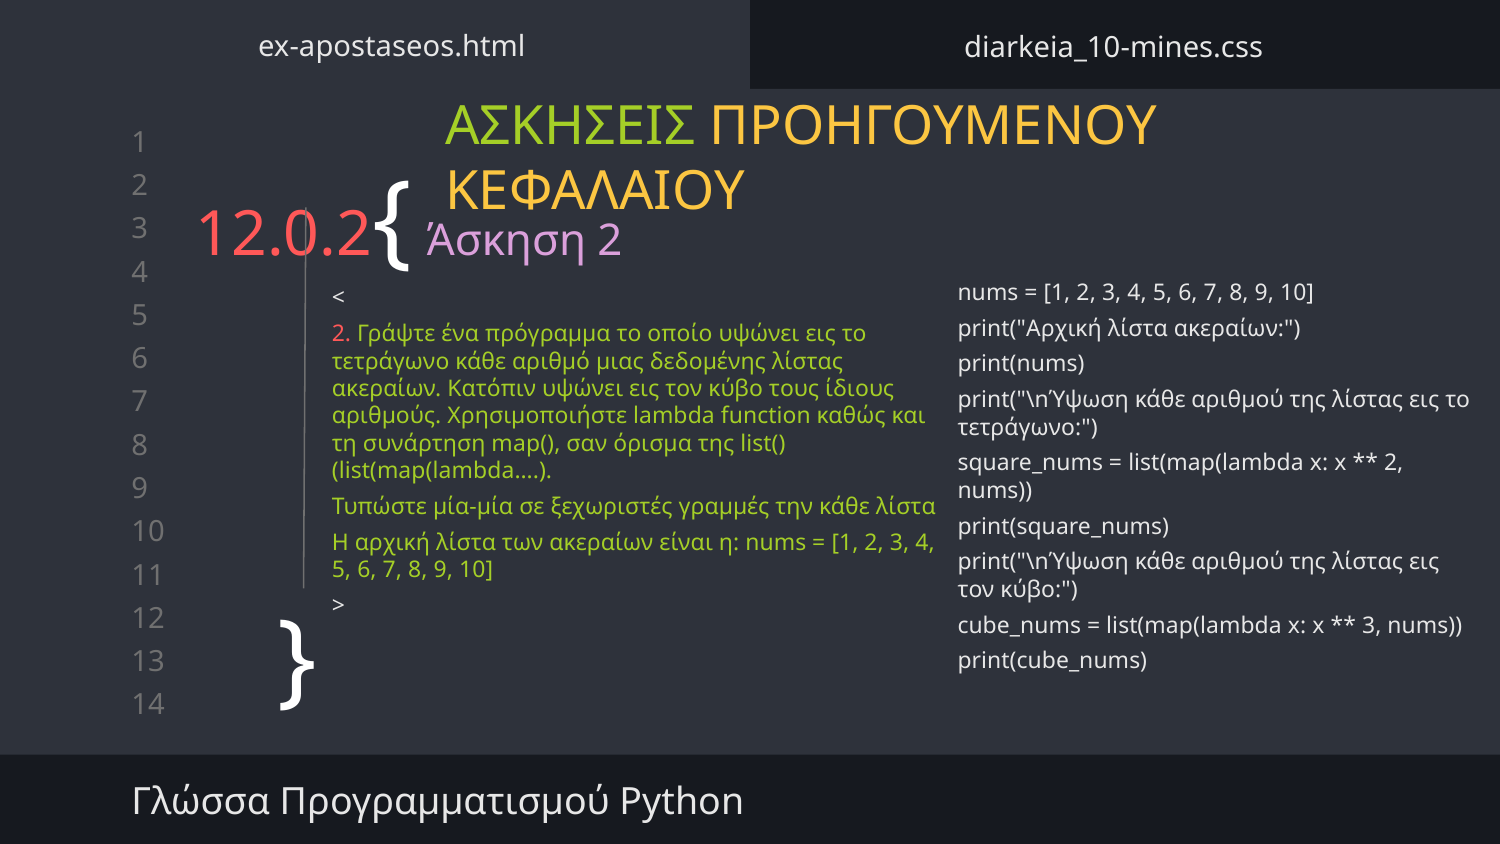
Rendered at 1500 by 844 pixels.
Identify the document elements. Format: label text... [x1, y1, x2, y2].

subtitle Γλώσσα Προγραμματισμού Python [116, 770, 915, 829]
subtitle Άσκηση 2 [411, 186, 666, 290]
title 12.0.2{ [161, 123, 446, 305]
text_box } [262, 588, 346, 717]
title ΑΣΚΗΣΕΙΣ ΠΡΟΗΓΟΥΜΕΝΟΥ ΚΕΦΑΛΑΙΟΥ [430, 111, 1477, 199]
subtitle ex-apostaseos.html [16, 15, 767, 74]
subtitle diarkeia_10-mines.css [738, 16, 1489, 75]
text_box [303, 207, 307, 589]
text_box nums = [1, 2, 3, 4, 5, 6, 7, 8, 9, 10] print("Αρχική λίστα ακεραίων:") print(nums) print("\nΎψωση κάθε αριθμού της λίστας εις το τετράγωνο:") square_nums = list(map(lambda x: x ** 2, nums)) print(square_nums) print("\nΎψωση κάθε αριθμού της λίστας εις τον κύβο:") cube_nums = list(map(lambda x: x ** 3, nums)) print(cube_nums) [942, 262, 1489, 768]
subtitle < 2. Γράψτε ένα πρόγραμμα το οποίο υψώνει εις το τετράγωνο κάθε αριθμό μιας δεδομένης λίστας ακεραίων. Κατόπιν υψώνει εις τον κύβο τους ίδιους αριθμούς. Χρησιμοποιήστε lambda function καθώς και τη συνάρτηση map(), σαν όρισμα της list() (list(map(lambda….). Τυπώστε μία-μία σε ξεχωριστές γραμμές την κάθε λίστα Η αρχική λίστα των ακεραίων είναι η: nums = [1, 2, 3, 4, 5, 6, 7, 8, 9, 10] > [316, 304, 942, 597]
